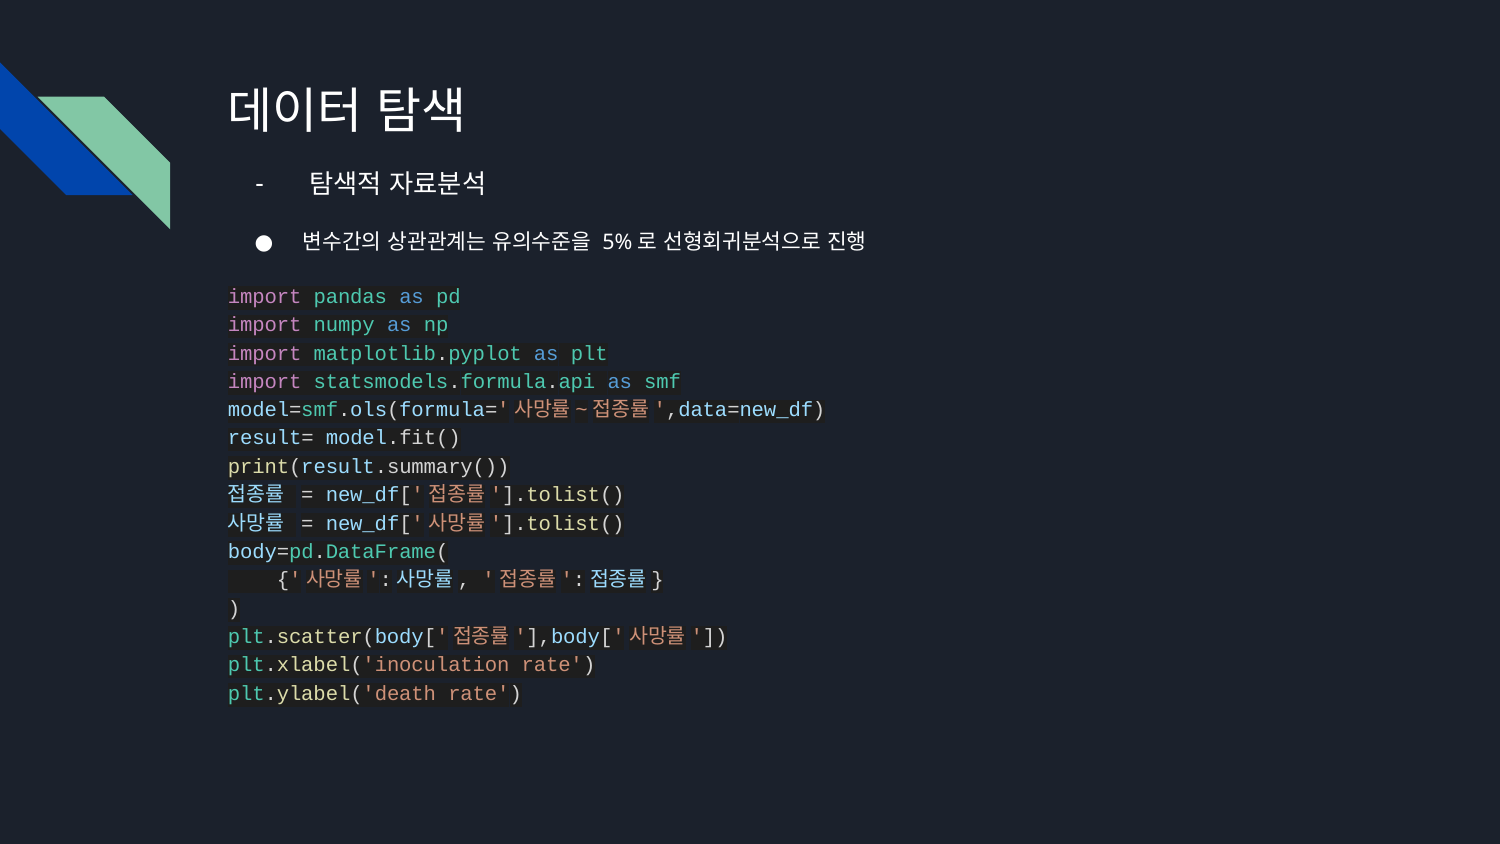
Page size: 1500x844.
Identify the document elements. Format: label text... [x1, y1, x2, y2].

list 변수간의 상관관계는 유의수준을 5%로 선형회귀분석으로 진행 import pandas as pd import numpy as np import matplotlib.pyplot as plt import statsmodels.formula.api as smf model=smf.ols(formula='사망률~접종률',data=new_df) result= model.fit() print(result.summary()) 접종률 = new_df['접종률'].tolist() 사망률 = new_df['사망률'].tolist() body=pd.DataFrame( {'사망률':사망률, '접종률':접종률} ) plt.scatter(body['접종률'],body['사망률']) plt.xlabel('inoculation rate') plt.ylabel('death rate') [212, 214, 1368, 735]
title 데이터 탐색 탐색적 자료분석 [212, 64, 1368, 214]
